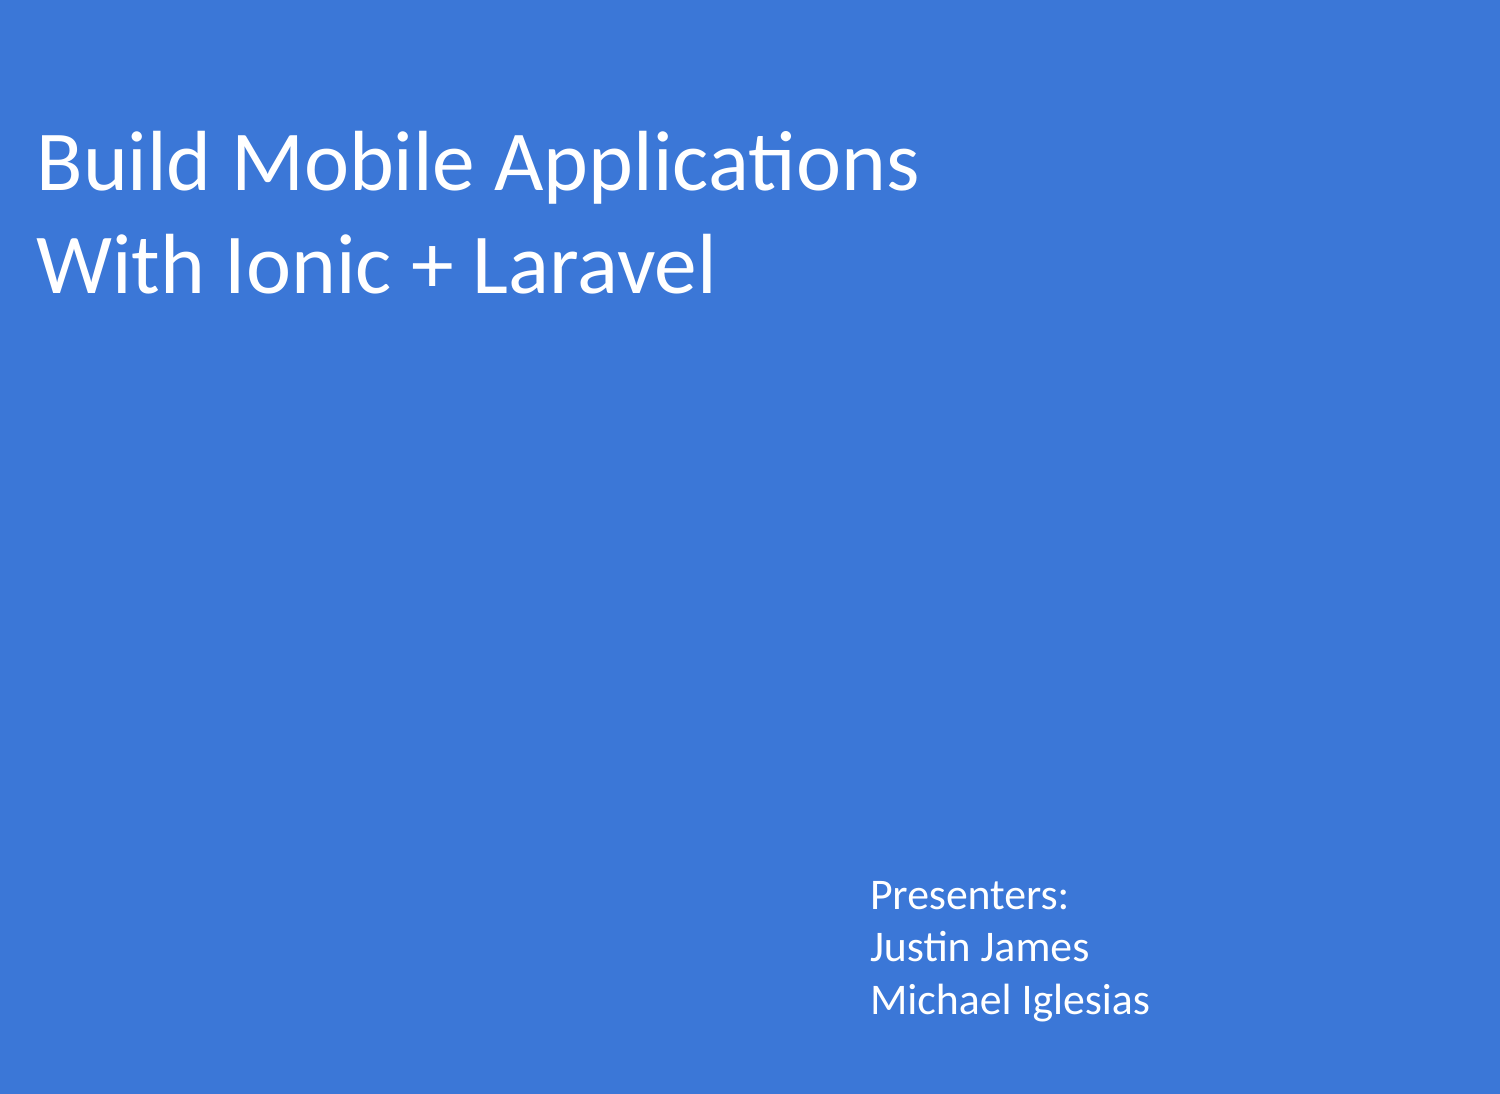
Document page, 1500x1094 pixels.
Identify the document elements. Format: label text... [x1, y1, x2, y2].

text_box Presenters: Justin James Michael Iglesias [862, 858, 1500, 1031]
text_box Build Mobile Applications With Ionic + Laravel [29, 97, 1471, 318]
